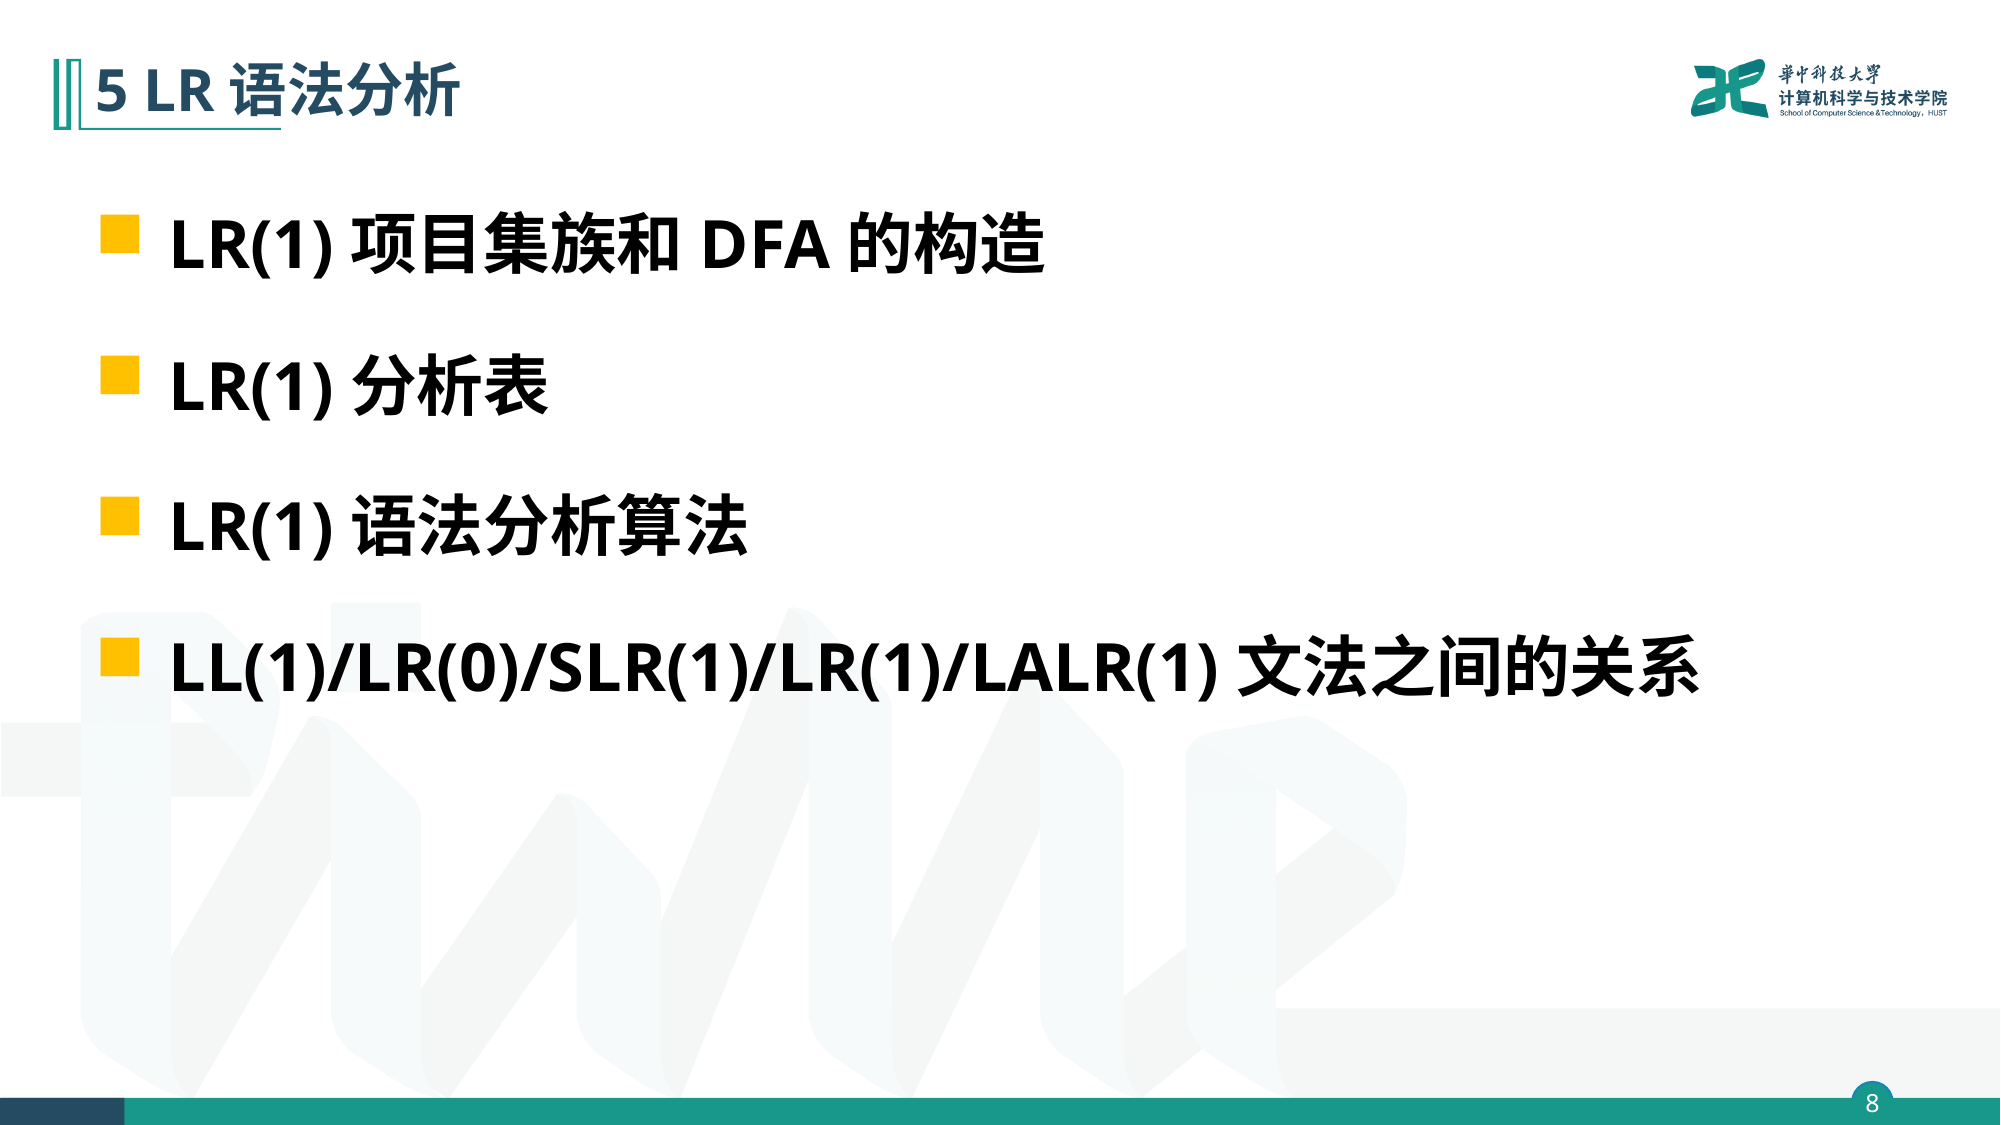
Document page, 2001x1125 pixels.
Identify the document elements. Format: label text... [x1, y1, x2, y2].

picture [1805, 59, 1947, 118]
title 5 LR语法分析 [80, 42, 1805, 144]
list LR(1)项目集族和DFA的构造 LR(1)分析表 LR(1)语法分析算法 LL(1)/LR(0)/SLR(1)/LR(1)/LALR(1)文法之间的关系 [80, 154, 1805, 936]
